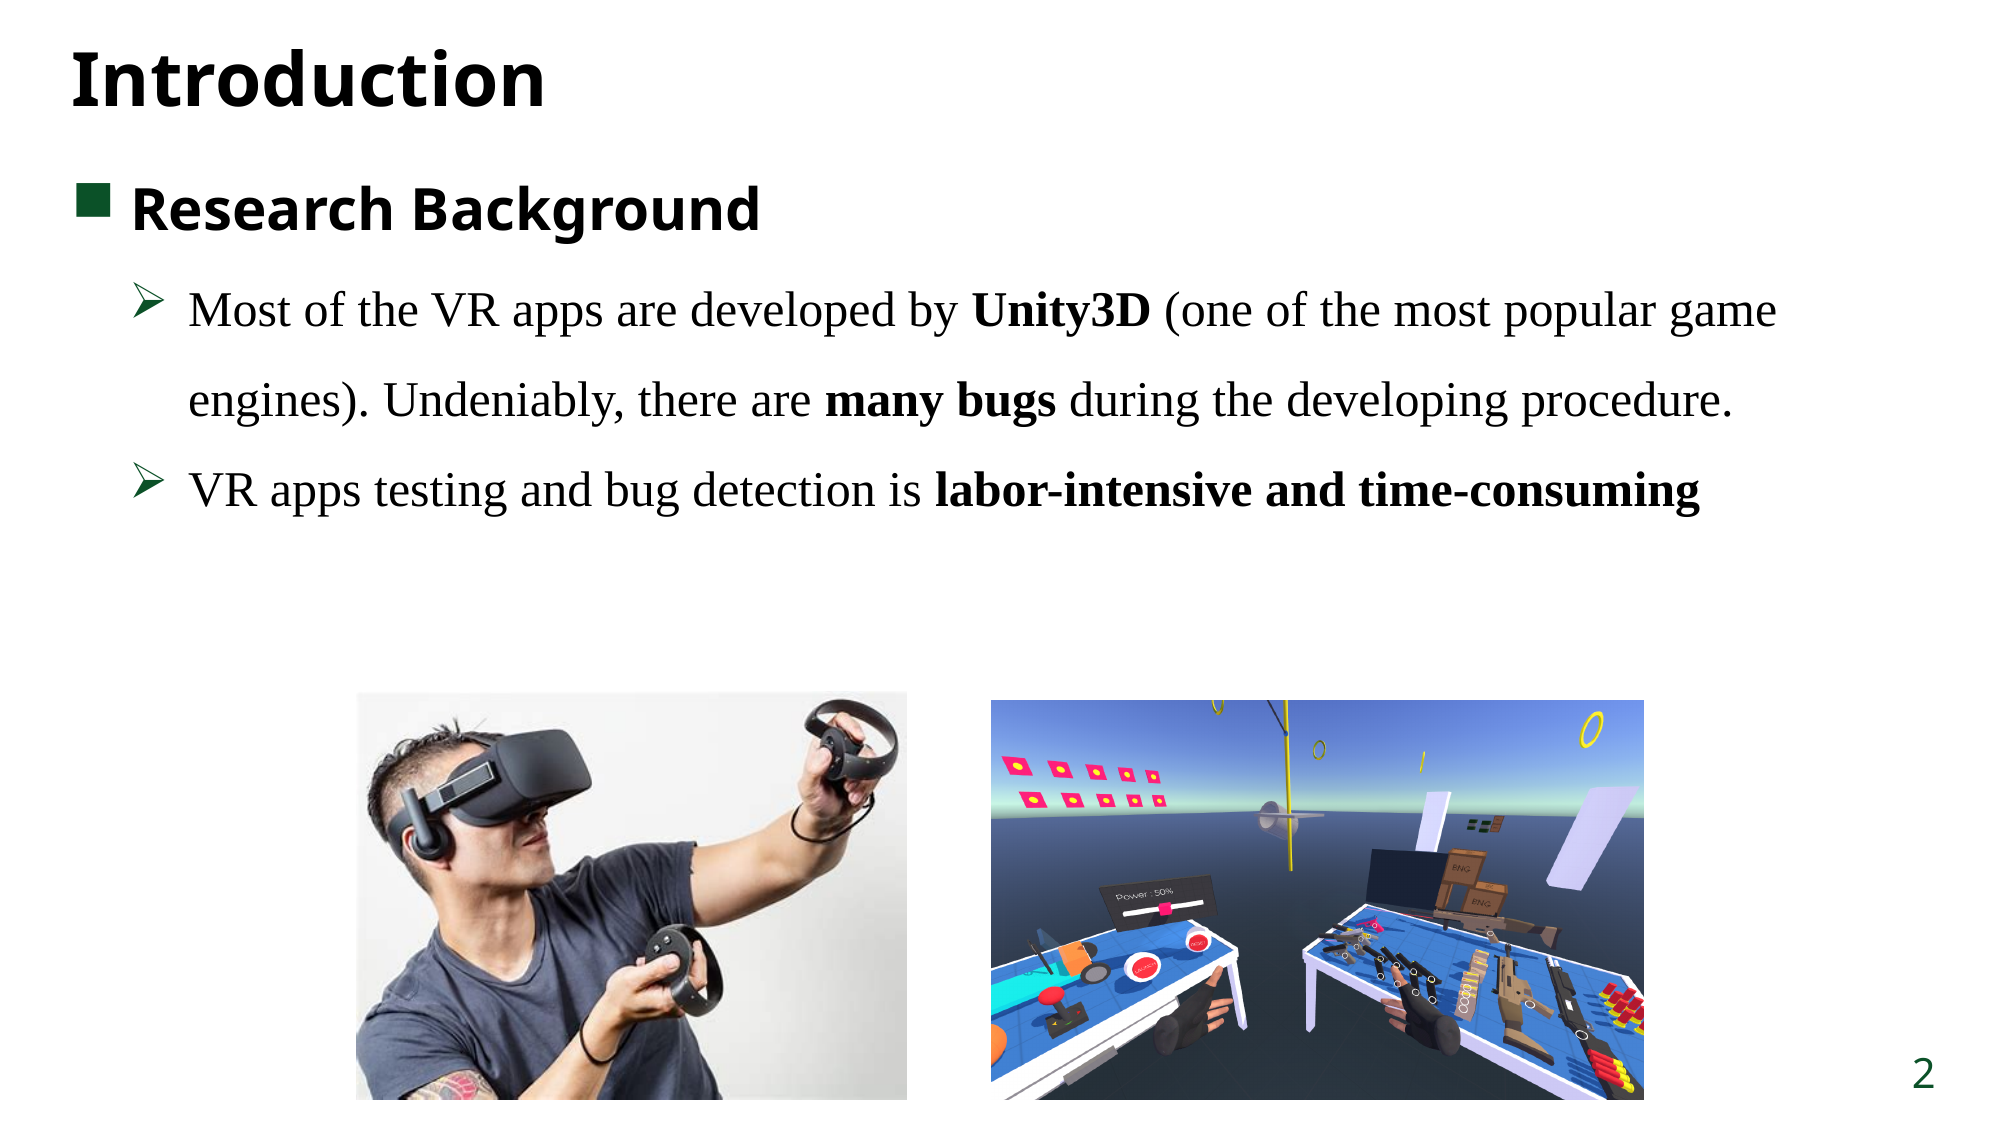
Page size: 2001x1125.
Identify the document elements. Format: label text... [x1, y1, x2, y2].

slide_number 2 [1644, 1039, 1951, 1100]
picture [356, 691, 907, 1100]
list Research Background [56, 164, 1895, 251]
picture [991, 700, 1644, 1100]
title Introduction [56, 0, 1732, 153]
list Most of the VR apps are developed by Unity3D (one of the most popular game engines). Undeniably, there are many bugs during the developing procedure. VR apps testing and bug detection is labor-intensive and time-consuming [114, 239, 1869, 709]
